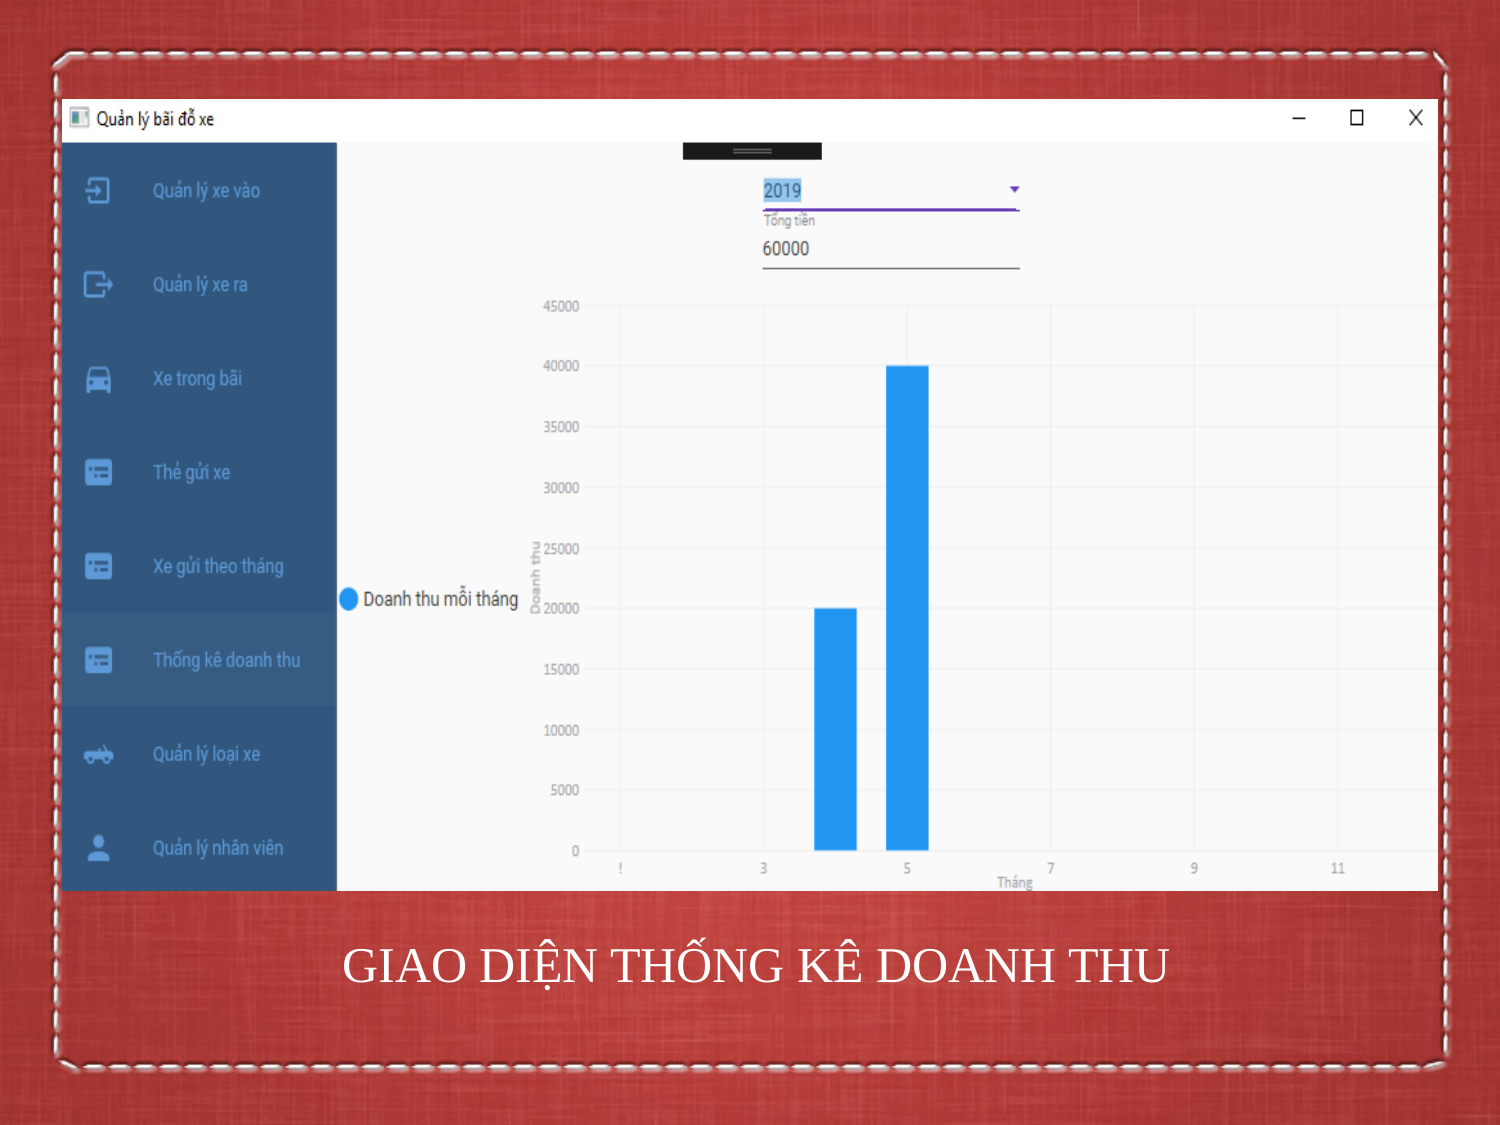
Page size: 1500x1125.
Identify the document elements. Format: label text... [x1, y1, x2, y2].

picture [0, 0, 1500, 1125]
text_box GIAO DIỆN THỐNG KÊ DOANH THU [187, 924, 1325, 1000]
